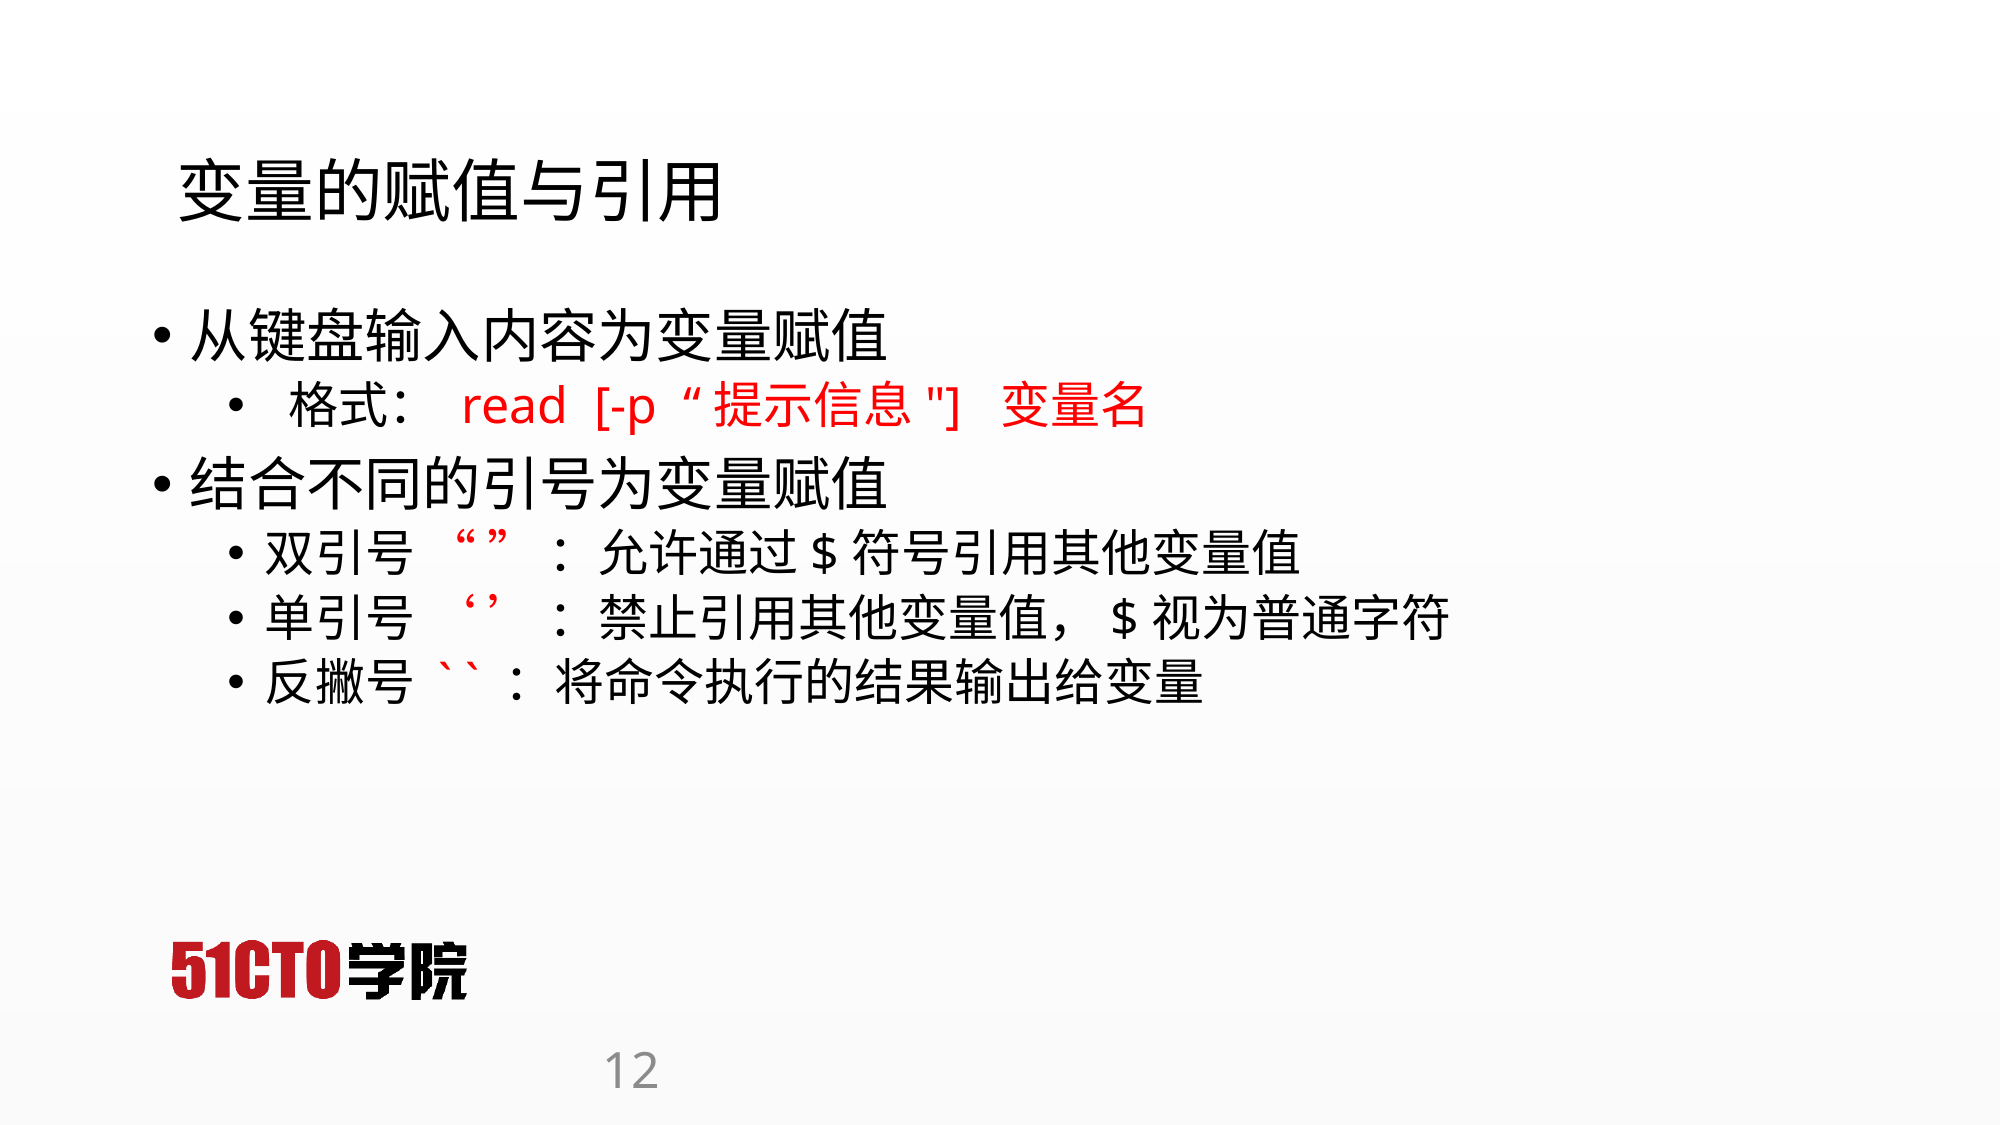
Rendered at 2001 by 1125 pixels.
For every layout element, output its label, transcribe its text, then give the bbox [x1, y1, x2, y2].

slide_number 12 [324, 1042, 675, 1103]
title 变量的赋值与引用 [161, 149, 1113, 240]
list 从键盘输入内容为变量赋值 格式： read [-p “提示信息"] 变量名 结合不同的引号为变量赋值 双引号 “ ” ：允许通过$符号引用其他变量值 单引号 ‘ ’ ：禁止引用其他变量值，$视为普通字符 反撇号 ` ` ：将命令执行的结果输出给变量 [137, 299, 1863, 1014]
